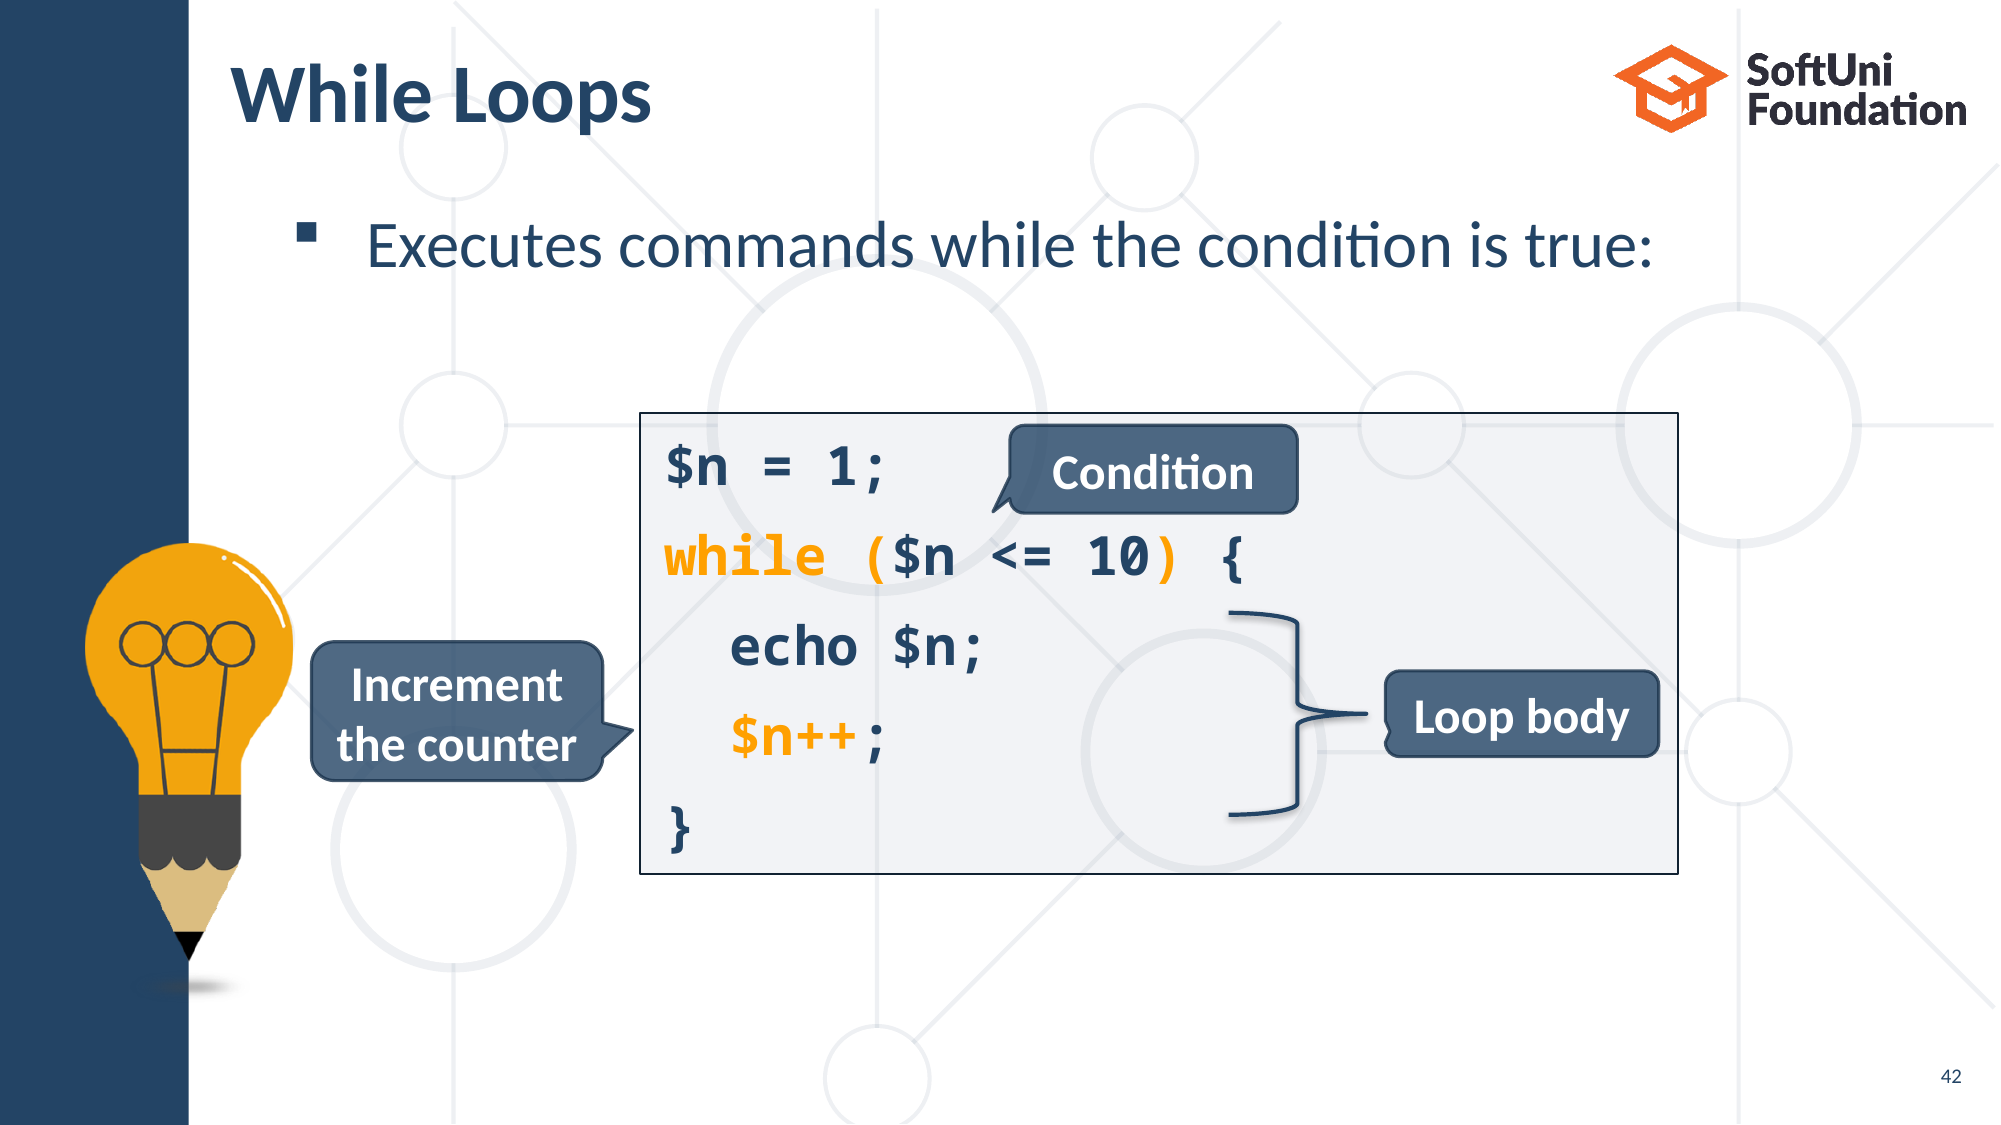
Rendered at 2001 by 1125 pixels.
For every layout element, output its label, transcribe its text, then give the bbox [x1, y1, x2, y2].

picture [85, 543, 273, 1003]
text_box $n = 1; while ($n <= 10) { echo $n; $n++; } [640, 413, 1678, 874]
picture [1613, 44, 1966, 133]
list Executes commands while the condition is true: [273, 187, 1968, 1050]
text_box Increment the counter [309, 639, 635, 783]
text_box [1228, 610, 1369, 817]
text_box Condition [991, 423, 1300, 516]
text_box Loop body [1383, 668, 1661, 759]
title While Loops [212, 16, 1591, 162]
slide_number 42 [1897, 1049, 1968, 1101]
